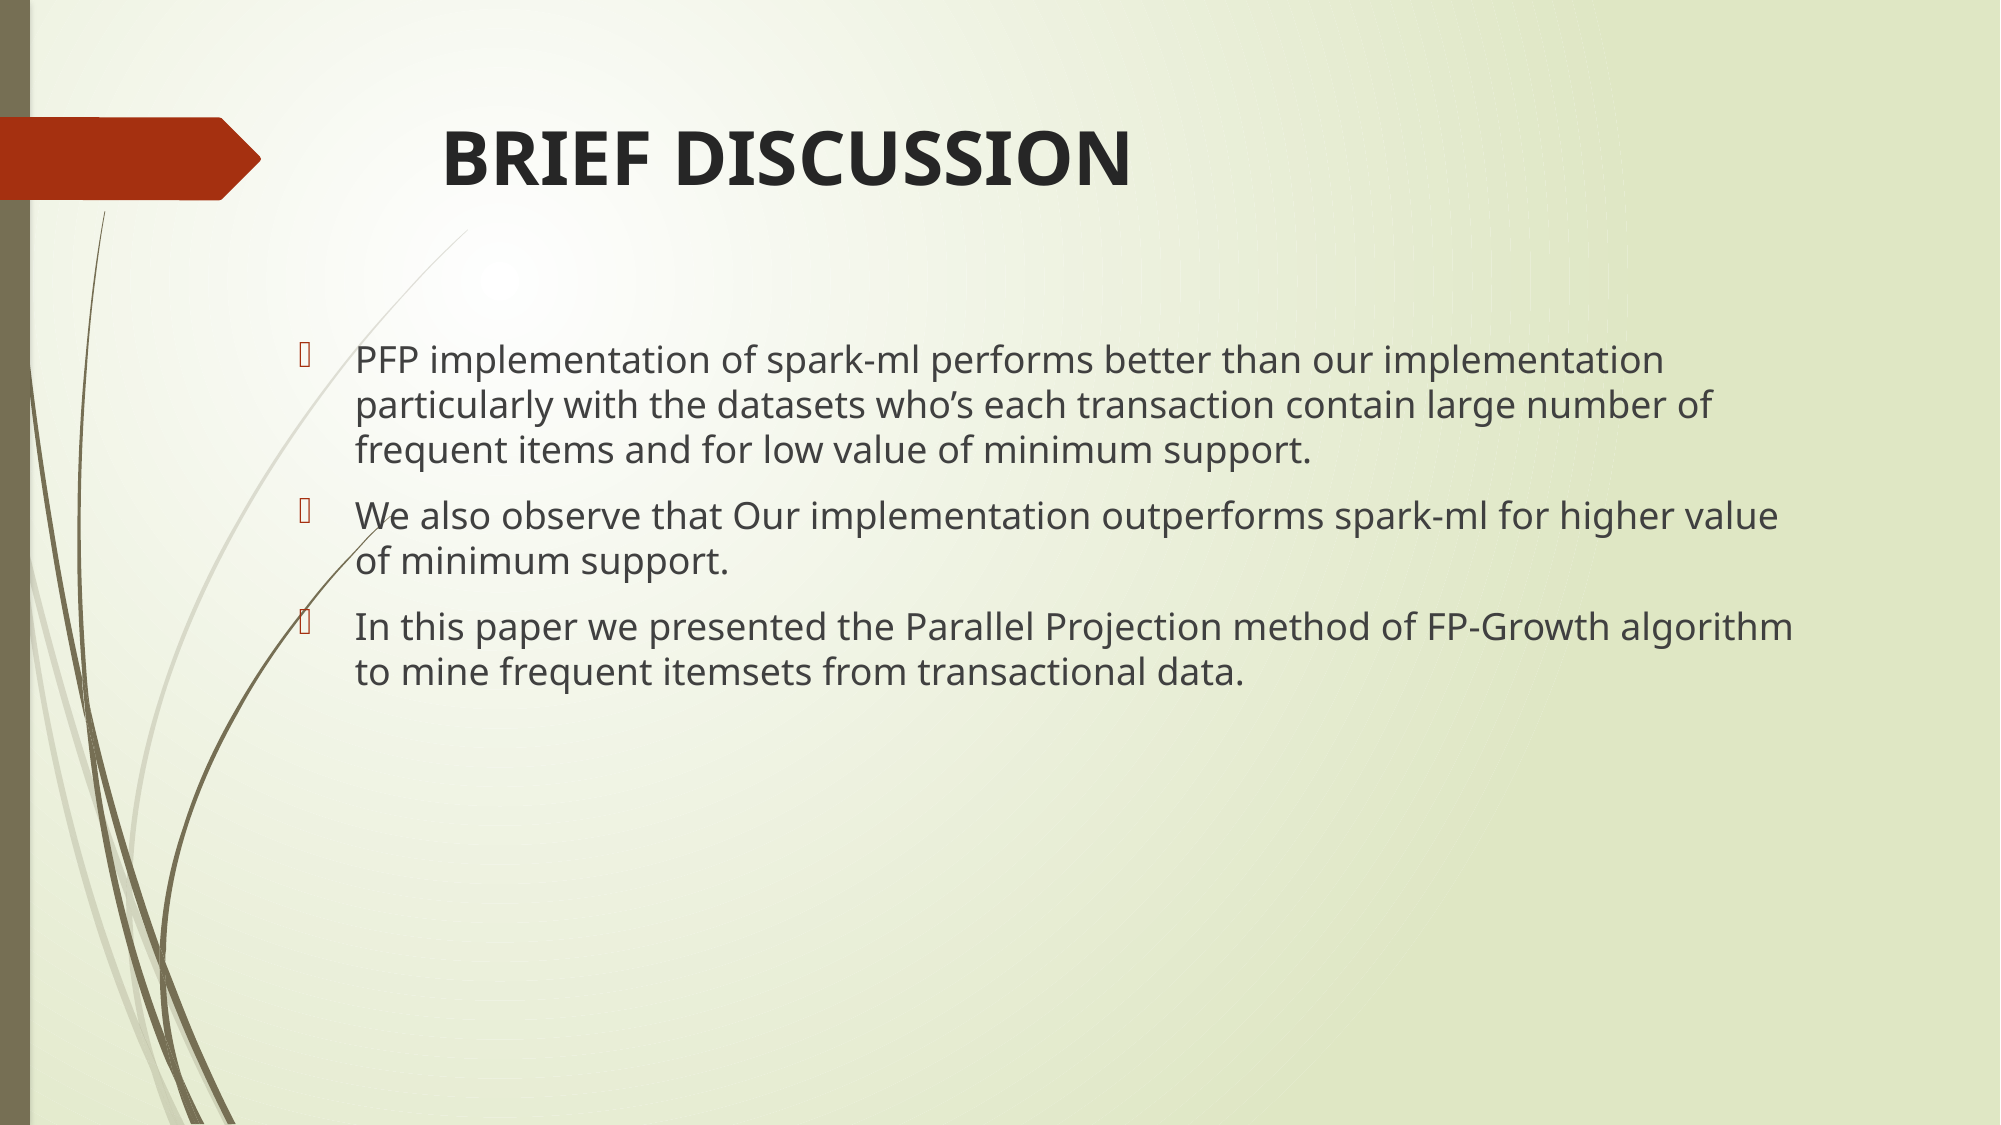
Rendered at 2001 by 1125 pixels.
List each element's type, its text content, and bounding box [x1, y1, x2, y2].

title BRIEF DISCUSSION [425, 102, 1848, 259]
list PFP implementation of spark-ml performs better than our implementation particularly with the datasets who’s each transaction contain large number of frequent items and for low value of minimum support. We also observe that Our implementation outperforms spark-ml for higher value of minimum support. In this paper we presented the Parallel Projection method of FP-Growth algorithm to mine frequent itemsets from transactional data. [283, 328, 1829, 961]
